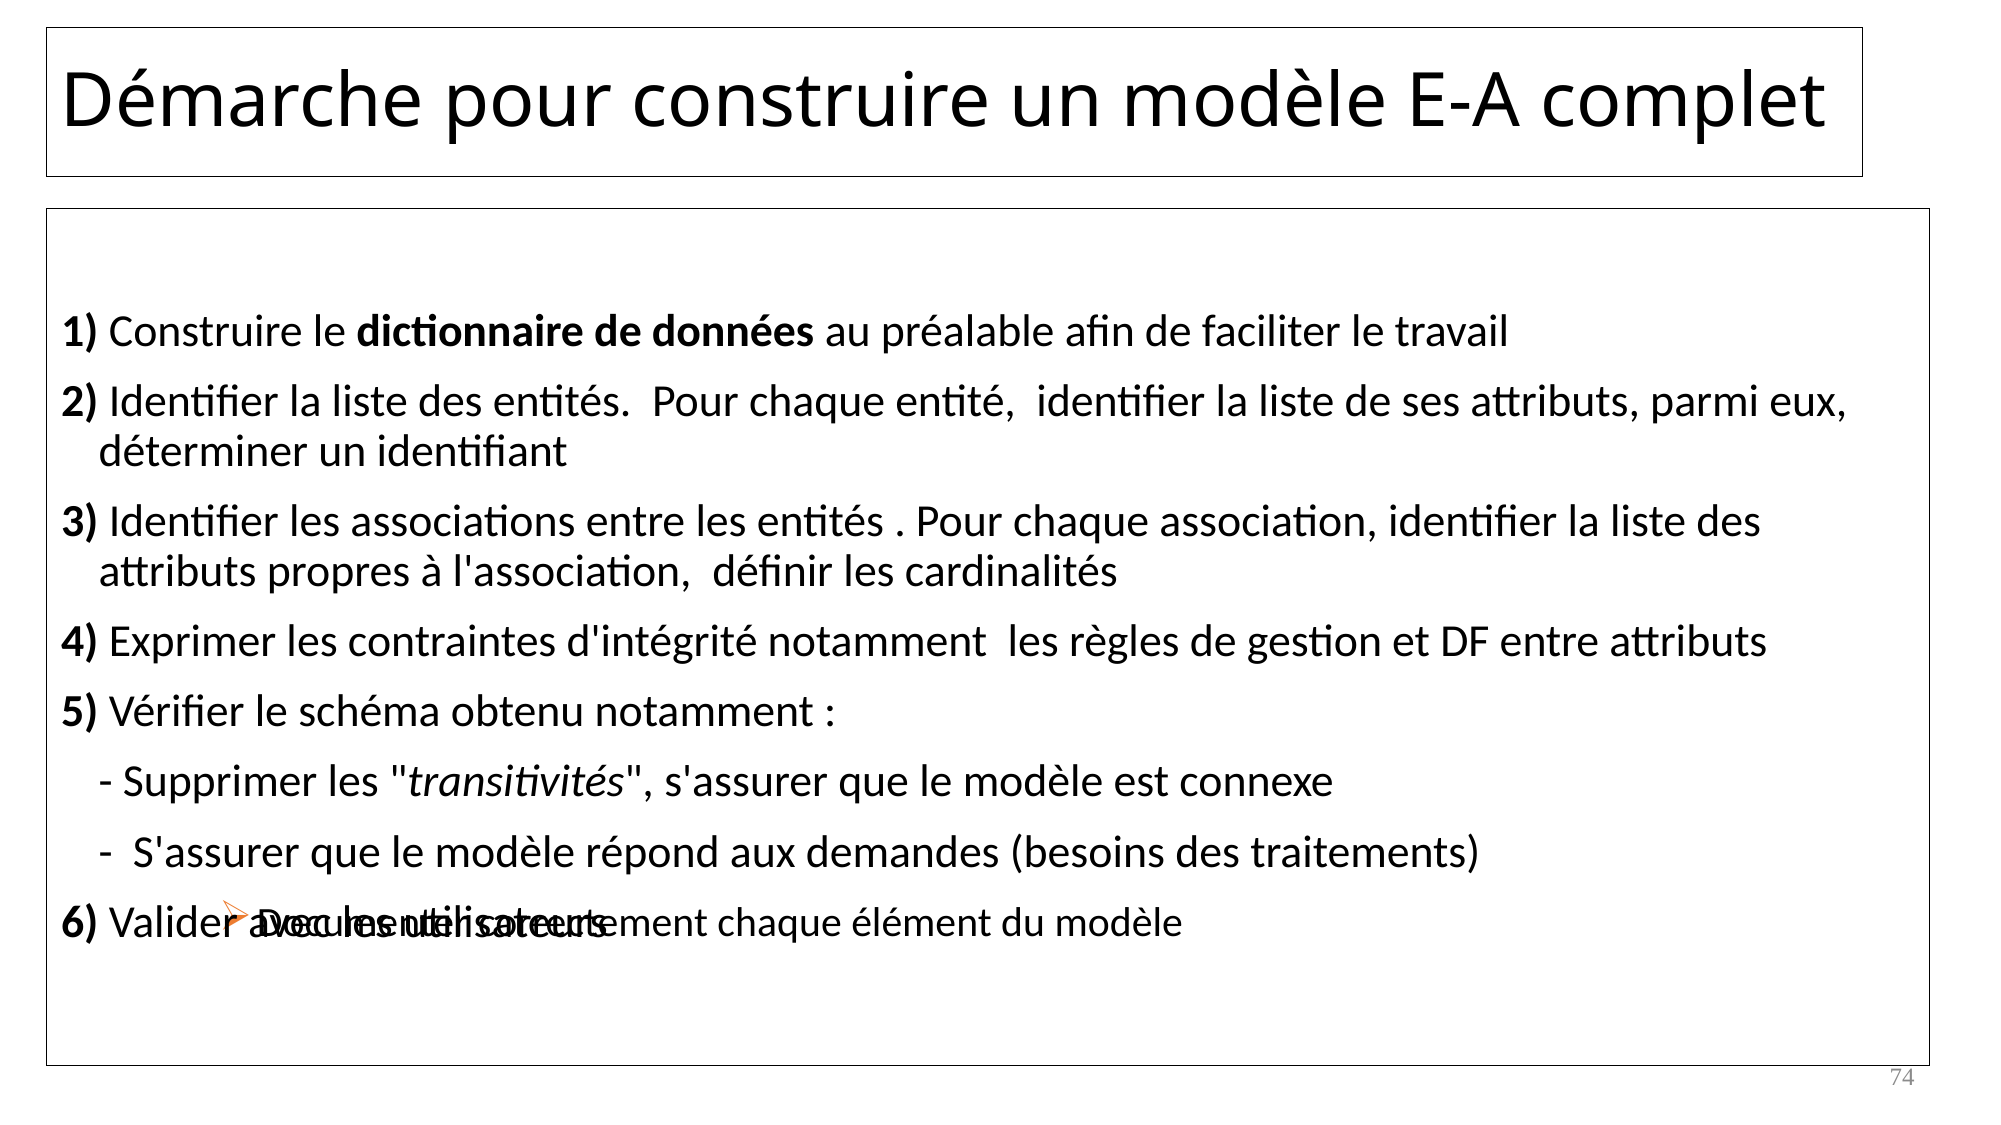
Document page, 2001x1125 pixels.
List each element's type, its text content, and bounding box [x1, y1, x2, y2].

text_box Démarche pour construire un modèle E-A complet [46, 27, 1863, 177]
text_box 1) Construire le dictionnaire de données au préalable afin de faciliter le travail 2) Identifier la liste des entités. Pour chaque entité, identifier la liste de ses attributs, parmi eux, déterminer un identifiant 3) Identifier les associations entre les entités . Pour chaque association, identifier la liste des attributs propres à l'association, définir les cardinalités 4) Exprimer les contraintes d'intégrité notamment les règles de gestion et DF entre attributs 5) Vérifier le schéma obtenu notamment : - Supprimer les "transitivités", s'assurer que le modèle est connexe - S'assurer que le modèle répond aux demandes (besoins des traitements) 6) Valider avec les utilisateurs [46, 208, 1930, 1066]
text_box 74 [1841, 1066, 1930, 1125]
